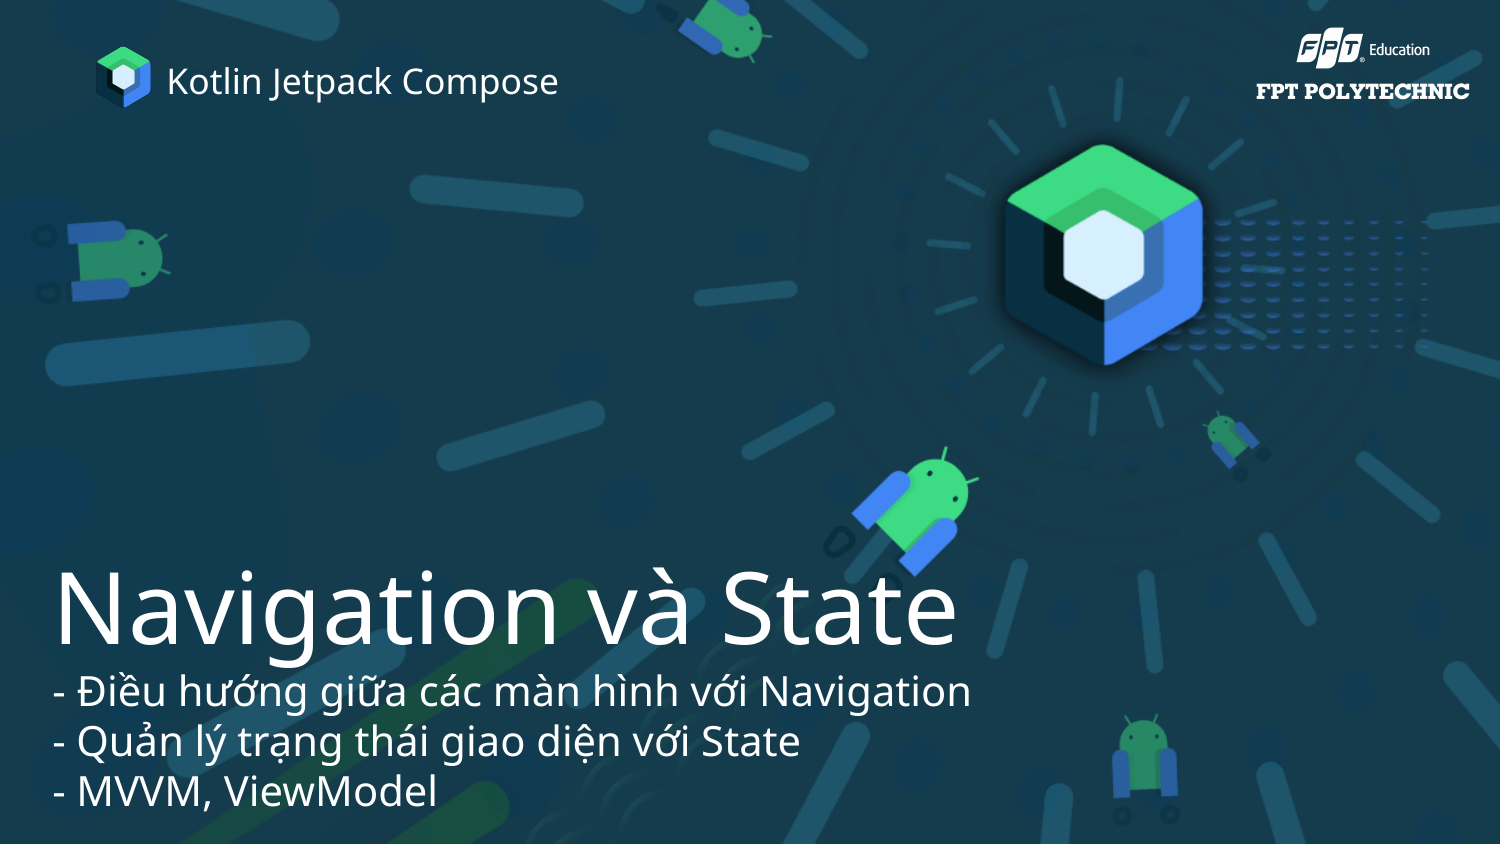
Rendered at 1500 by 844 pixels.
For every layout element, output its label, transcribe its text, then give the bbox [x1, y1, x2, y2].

text_box Kotlin Jetpack Compose [167, 42, 599, 92]
text_box Navigation và State - Điều hướng giữa các màn hình với Navigation - Quản lý trạng thái giao diện với State - MVVM, ViewModel [37, 529, 1462, 822]
picture [0, 0, 1500, 844]
